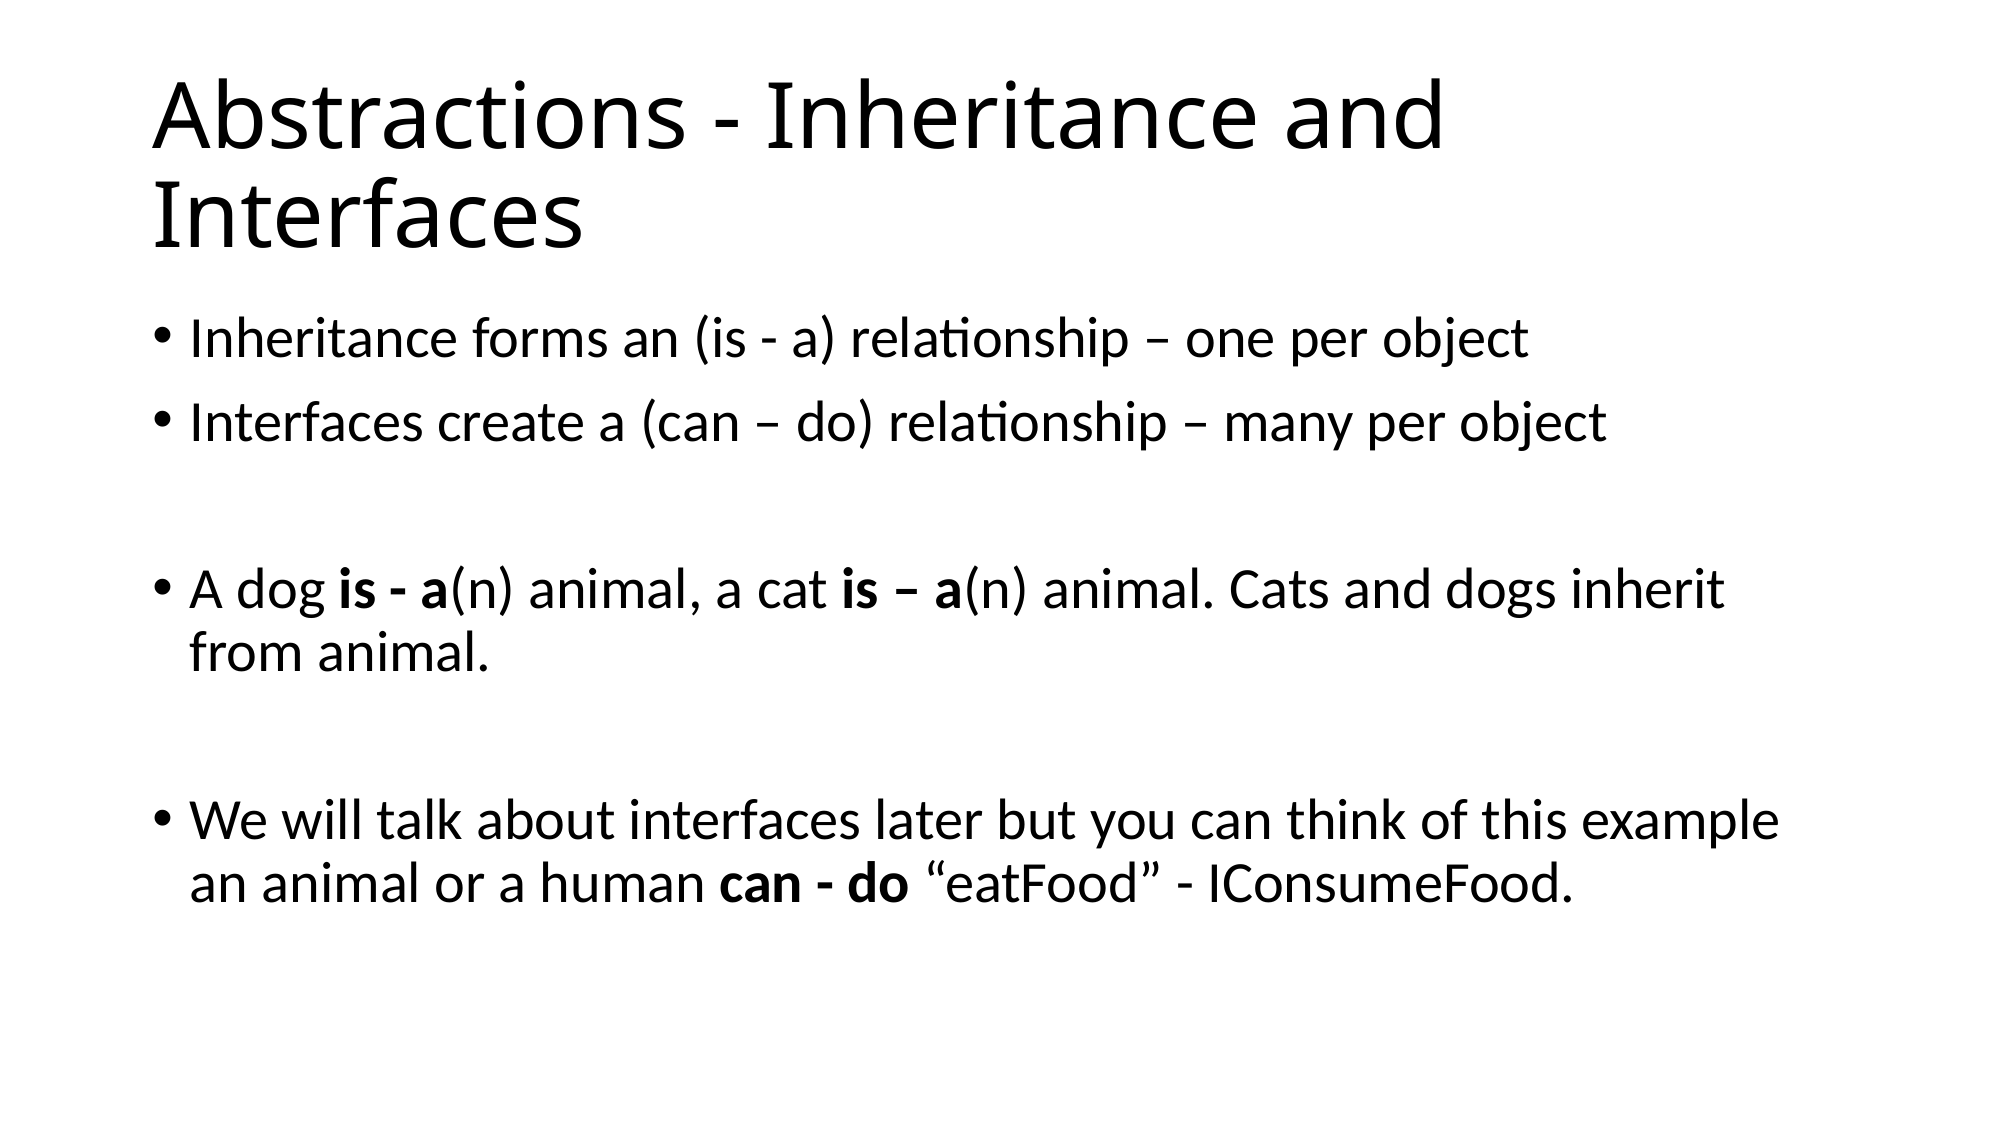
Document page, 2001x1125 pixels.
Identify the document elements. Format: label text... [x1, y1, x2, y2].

list Inheritance forms an (is - a) relationship – one per object Interfaces create a (can – do) relationship – many per object A dog is - a(n) animal, a cat is – a(n) animal. Cats and dogs inherit from animal. We will talk about interfaces later but you can think of this example an animal or a human can - do “eatFood” - IConsumeFood. [137, 299, 1863, 1014]
title Abstractions - Inheritance and Interfaces [137, 59, 1863, 278]
